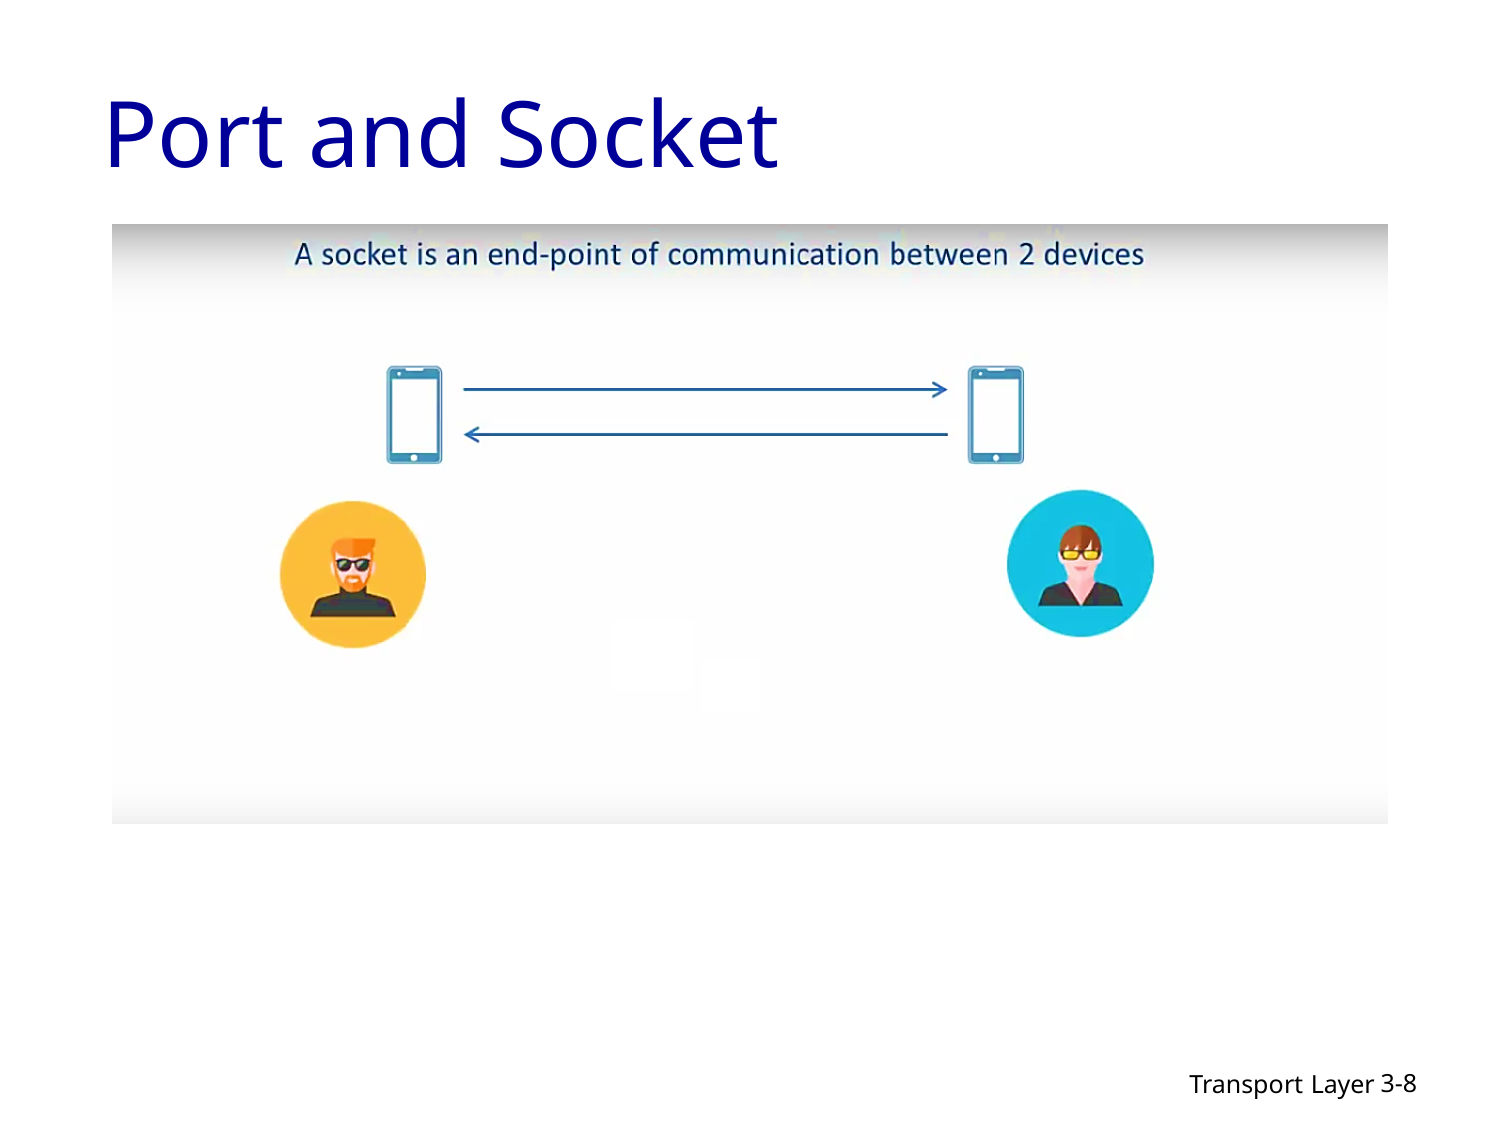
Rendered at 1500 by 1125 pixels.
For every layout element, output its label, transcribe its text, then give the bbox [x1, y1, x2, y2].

footer Transport Layer [914, 1057, 1390, 1105]
title Port and Socket [87, 37, 1363, 225]
slide_number 3-8 [1365, 1060, 1477, 1106]
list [112, 224, 1388, 824]
